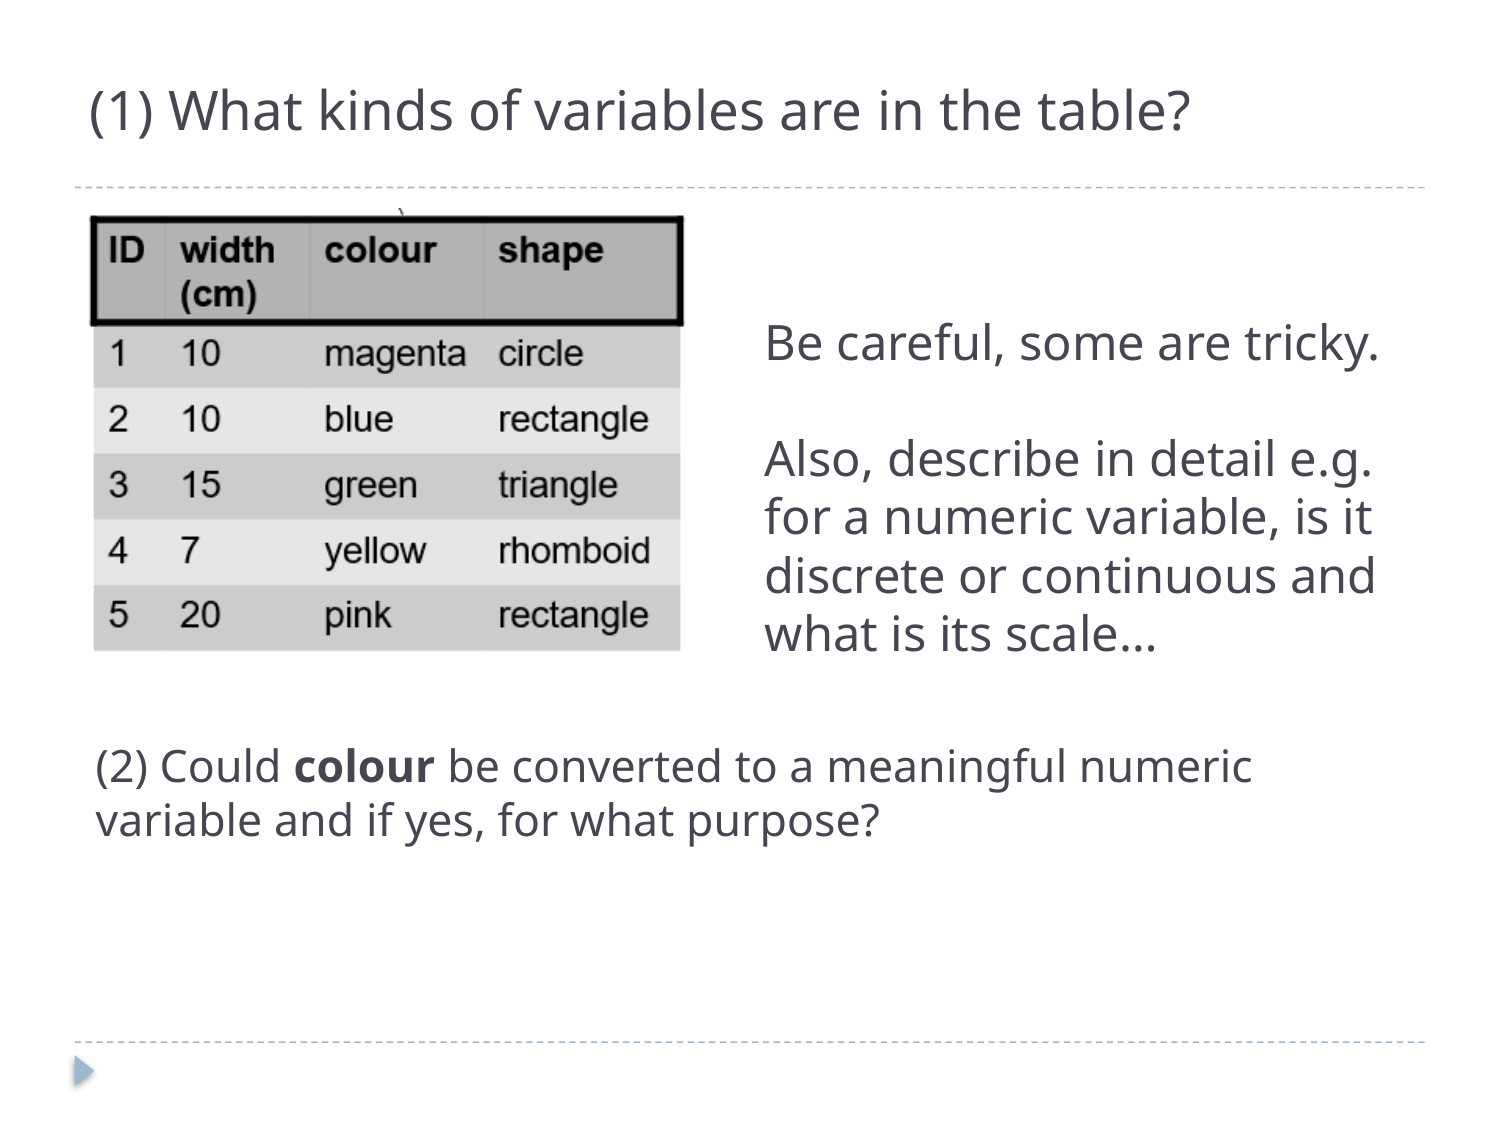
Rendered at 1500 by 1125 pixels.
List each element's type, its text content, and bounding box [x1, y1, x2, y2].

text_box Be careful, some are tricky. Also, describe in detail e.g. for a numeric variable, is it discrete or continuous and what is its scale… [749, 208, 1403, 669]
text_box (2) Could colour be converted to a meaningful numeric variable and if yes, for what purpose? [80, 728, 1431, 853]
title (1) What kinds of variables are in the table? [75, 24, 1425, 149]
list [80, 207, 690, 659]
